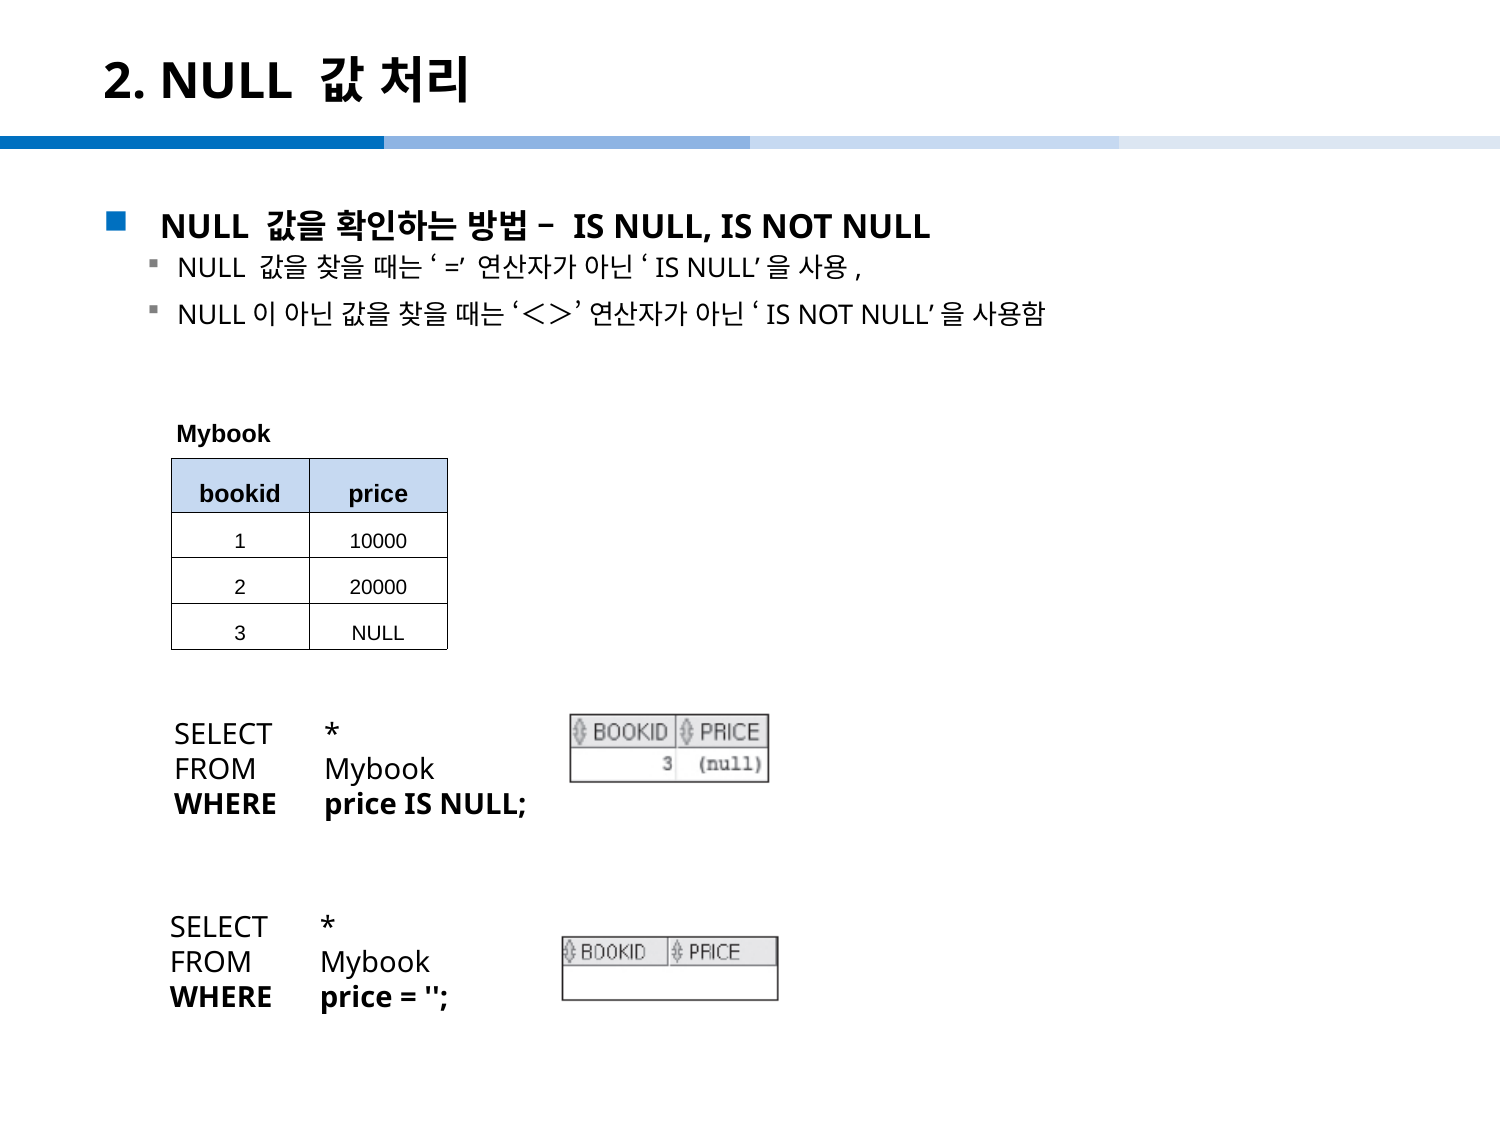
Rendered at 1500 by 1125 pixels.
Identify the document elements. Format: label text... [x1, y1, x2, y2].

table_cell 10000 [310, 513, 447, 557]
table_cell 1 [172, 513, 309, 557]
table_cell NULL [310, 604, 447, 649]
table_cell 3 [172, 604, 309, 649]
picture [551, 927, 793, 1009]
table_header bookid [172, 459, 309, 512]
title 2. NULL 값 처리 [88, 32, 1330, 124]
table_cell 20000 [310, 558, 447, 603]
text_box SELECT * FROM Mybook WHERE price IS NULL; [159, 708, 1435, 828]
table_header price [310, 459, 447, 512]
text_box Mybook [161, 410, 286, 455]
text_box SELECT * FROM Mybook WHERE price = ''; [155, 900, 971, 1021]
picture [562, 710, 782, 795]
table_cell 2 [172, 558, 309, 603]
list NULL 값을 확인하는 방법 – IS NULL, IS NOT NULL NULL 값을 찾을 때는 ‘=’ 연산자가 아닌 ‘IS NULL’을 사용, NULL이 아닌 값을 찾을 때는 ‘＜＞’ 연산자가 아닌 ‘IS NOT NULL’을 사용함 [88, 177, 1412, 1077]
